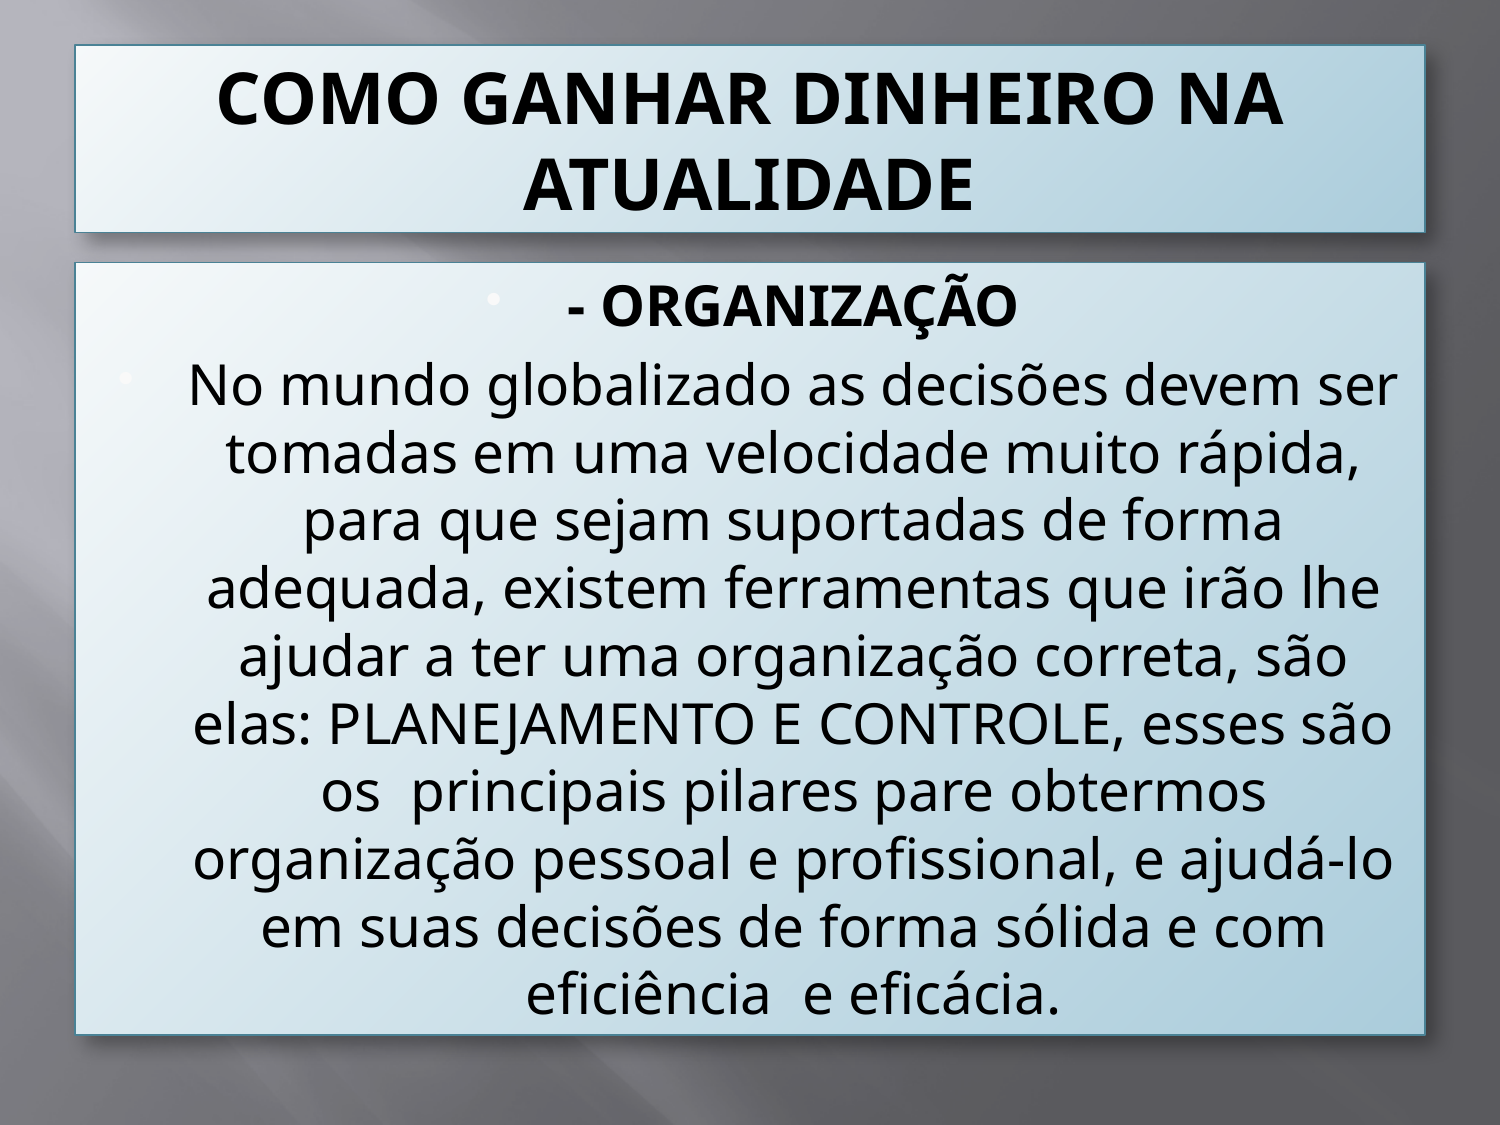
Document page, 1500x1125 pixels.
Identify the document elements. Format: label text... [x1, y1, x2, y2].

list - ORGANIZAÇÃO No mundo globalizado as decisões devem ser tomadas em uma velocidade muito rápida, para que sejam suportadas de forma adequada, existem ferramentas que irão lhe ajudar a ter uma organização correta, são elas: PLANEJAMENTO E CONTROLE, esses são os principais pilares pare obtermos organização pessoal e profissional, e ajudá-lo em suas decisões de forma sólida e com eficiência e eficácia. [74, 262, 1426, 1036]
title COMO GANHAR DINHEIRO NA ATUALIDADE [74, 44, 1426, 233]
